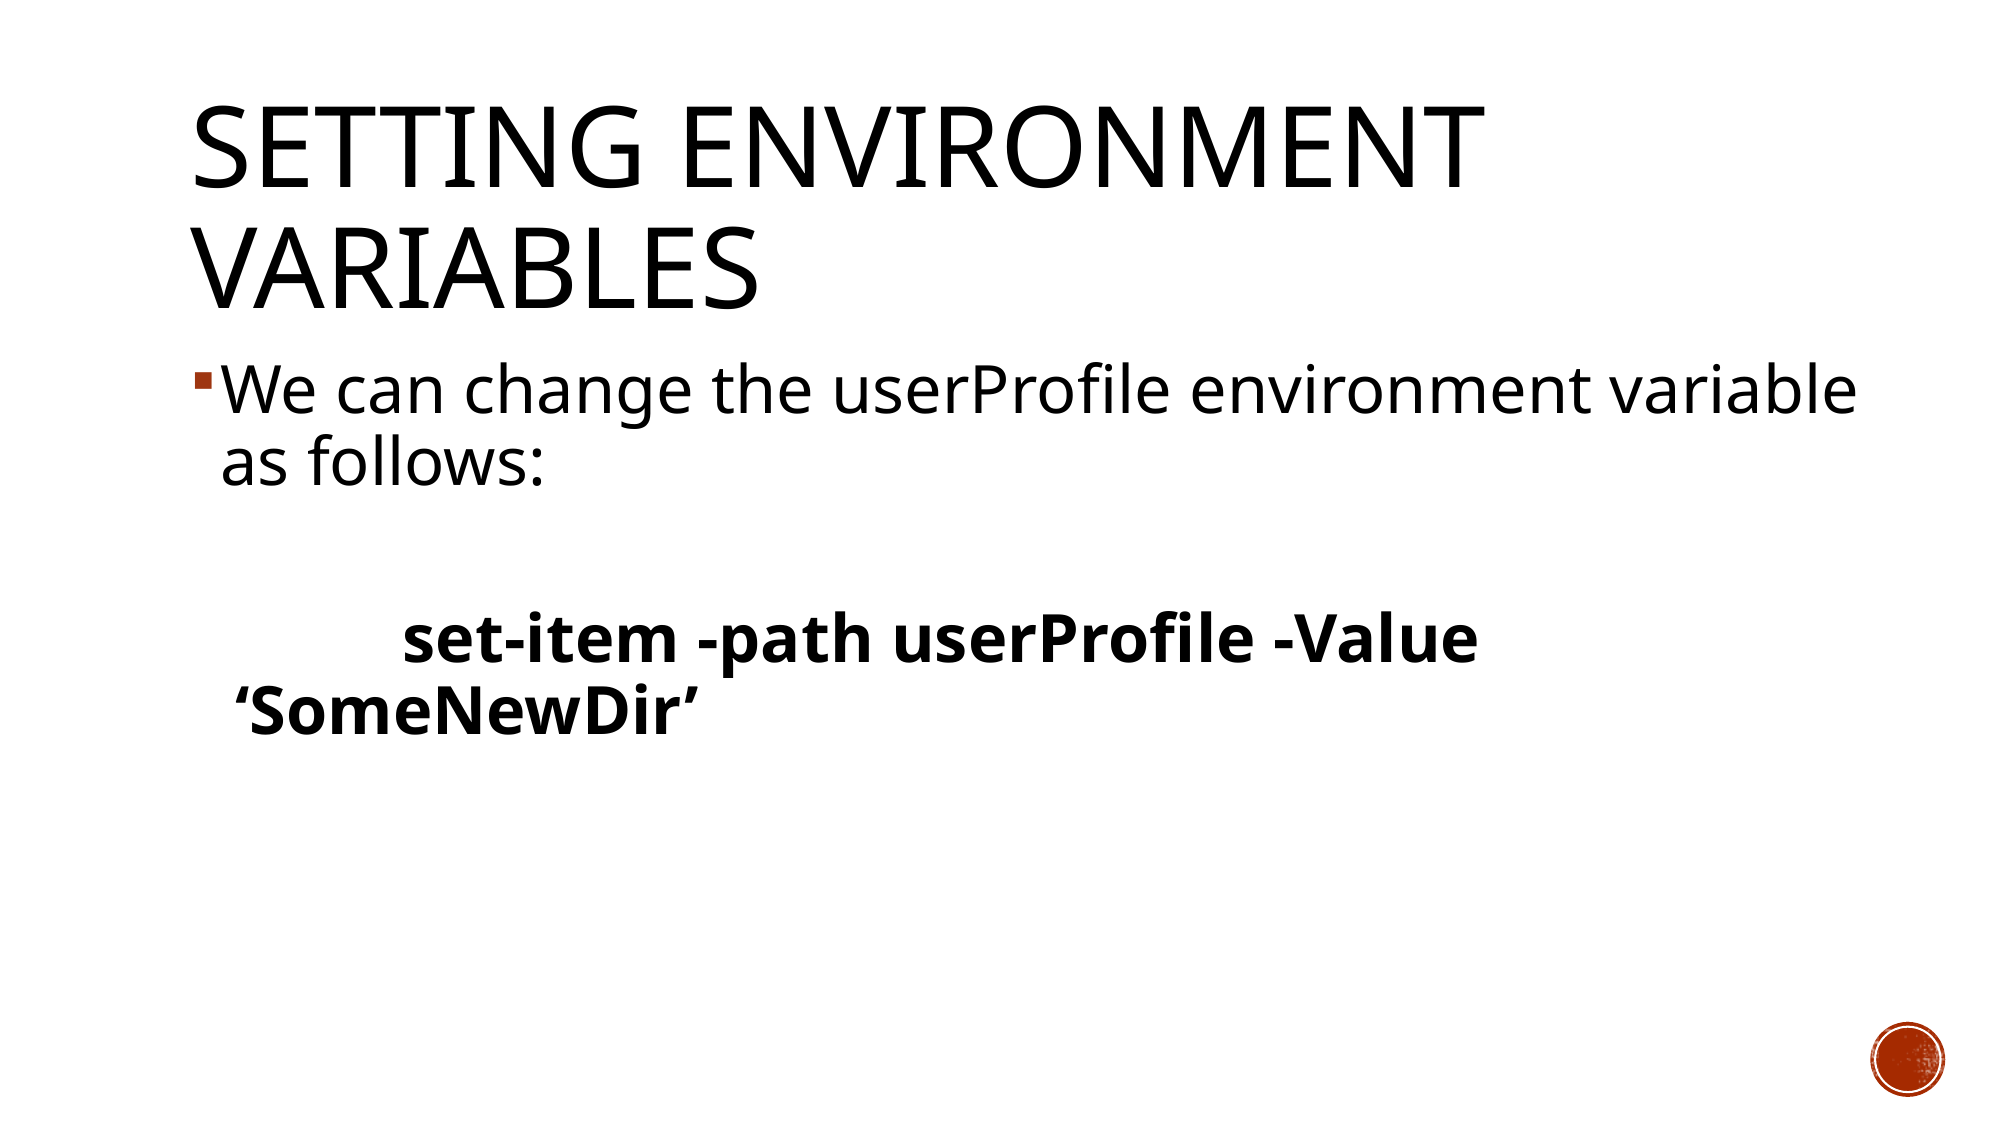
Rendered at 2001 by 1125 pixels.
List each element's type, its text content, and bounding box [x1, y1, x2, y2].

title Setting environment variables [175, 79, 1826, 344]
list We can change the userProfile environment variable as follows: set-item -path userProfile -Value ‘SomeNewDir’ [175, 348, 1925, 1013]
